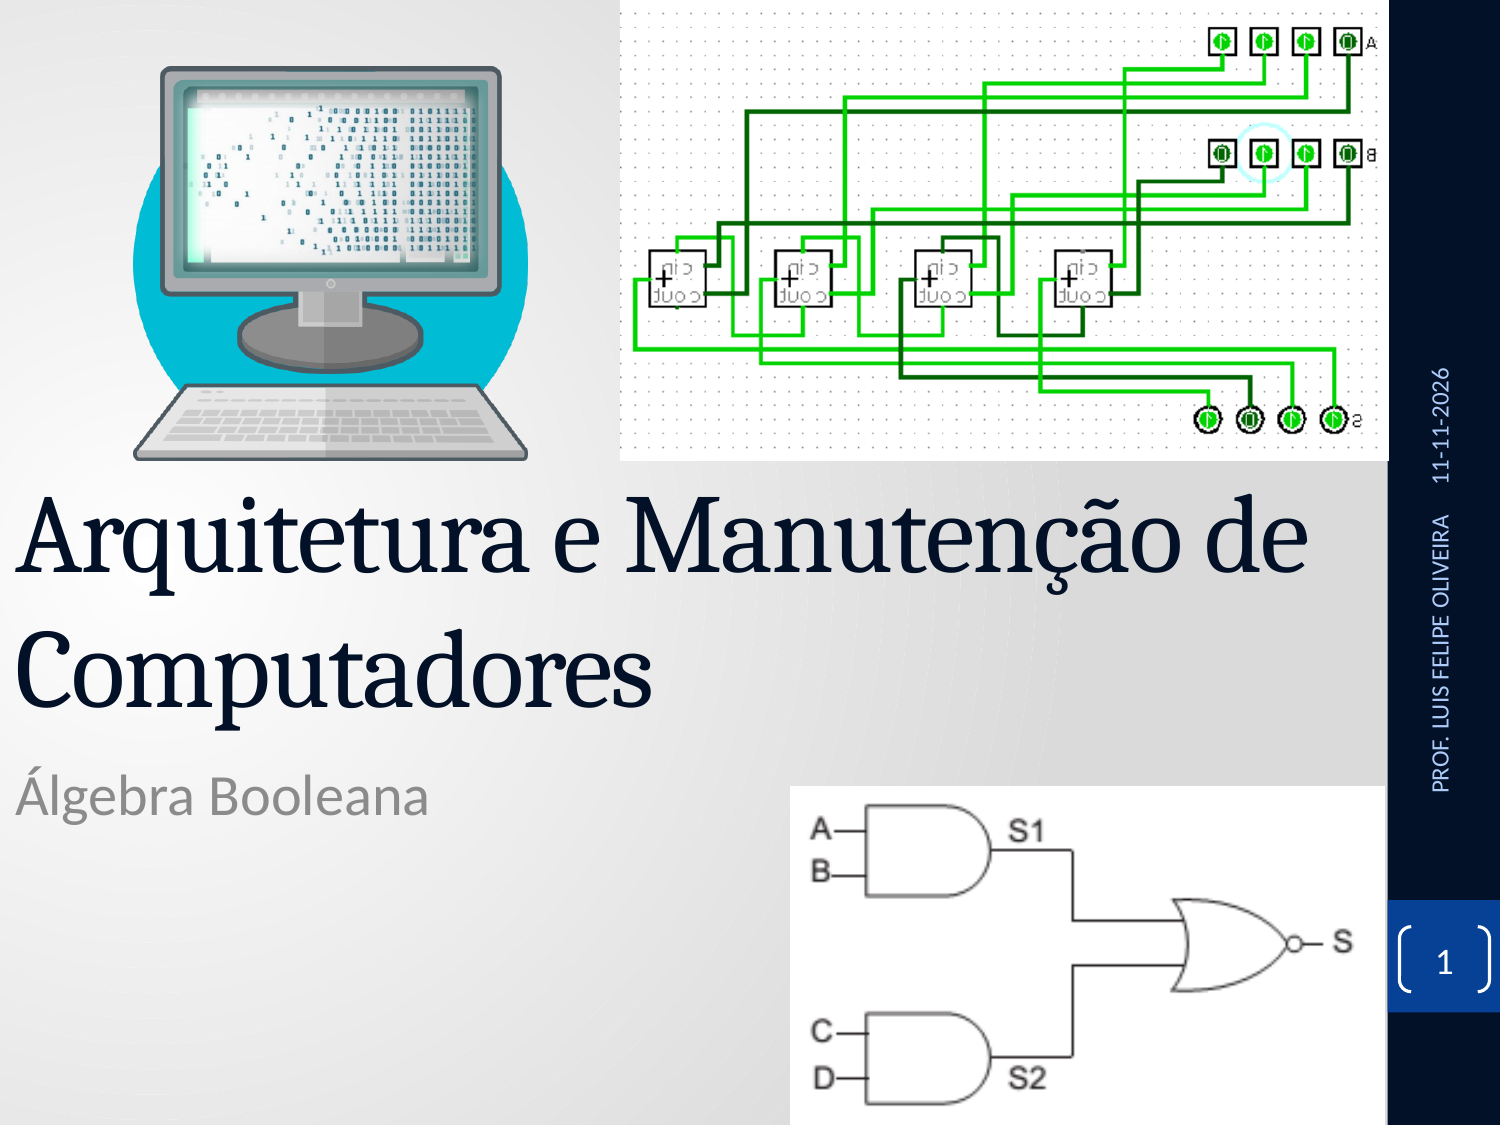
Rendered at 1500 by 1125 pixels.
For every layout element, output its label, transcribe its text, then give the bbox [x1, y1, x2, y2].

title Arquitetura e Manutenção de Computadores [0, 312, 1350, 738]
subtitle Álgebra Booleana [0, 750, 1173, 925]
slide_number 1 [1397, 925, 1492, 994]
footer PROF. LUIS FELIPE OLIVEIRA [1408, 500, 1469, 889]
picture [789, 786, 1385, 1125]
picture [132, 65, 528, 462]
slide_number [1408, 100, 1469, 500]
picture [619, 0, 1389, 462]
